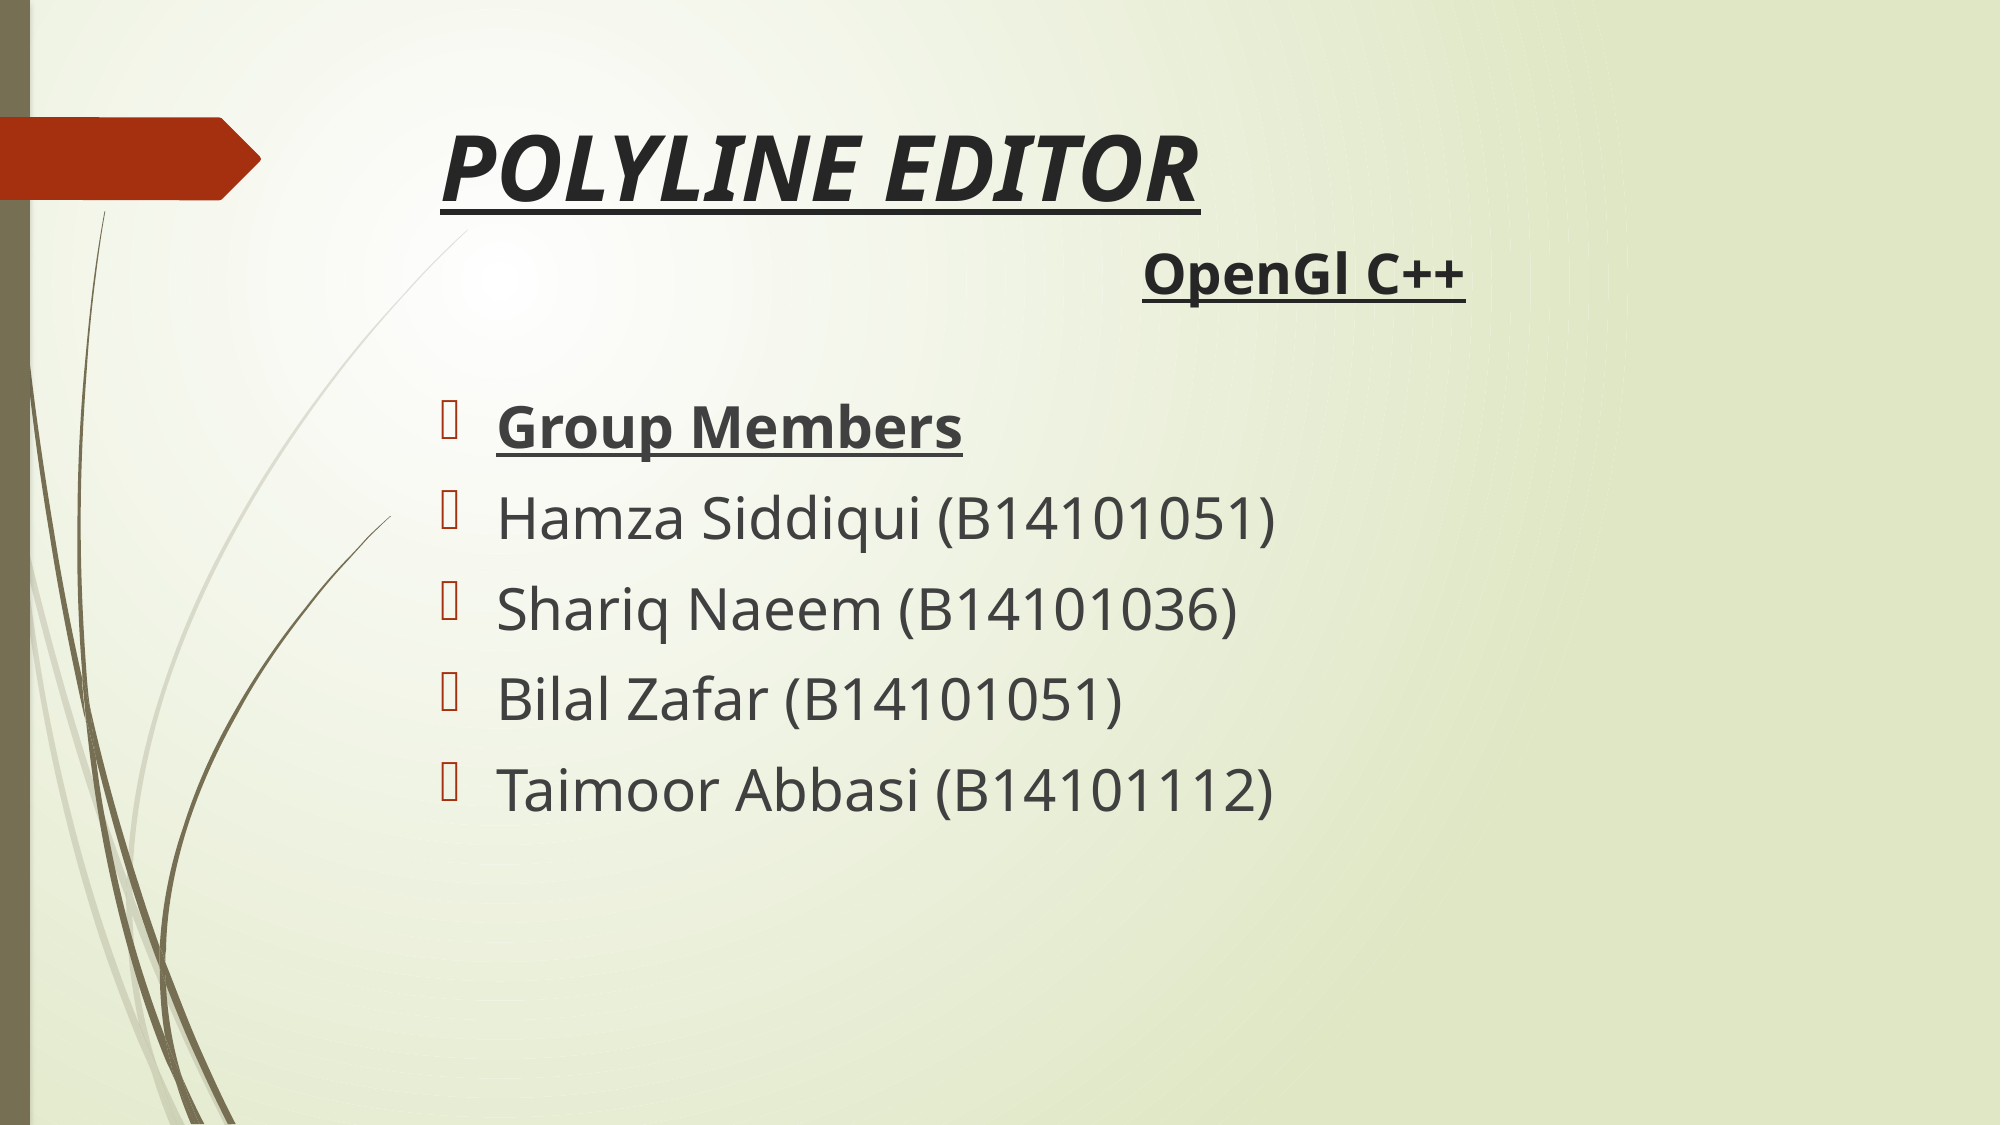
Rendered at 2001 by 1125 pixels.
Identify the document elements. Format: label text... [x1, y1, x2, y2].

list Group Members Hamza Siddiqui (B14101051) Shariq Naeem (B14101036) Bilal Zafar (B14101051) Taimoor Abbasi (B14101112) [424, 382, 1888, 970]
title POLYLINE EDITOR OpenGl C++ [425, 102, 1888, 382]
